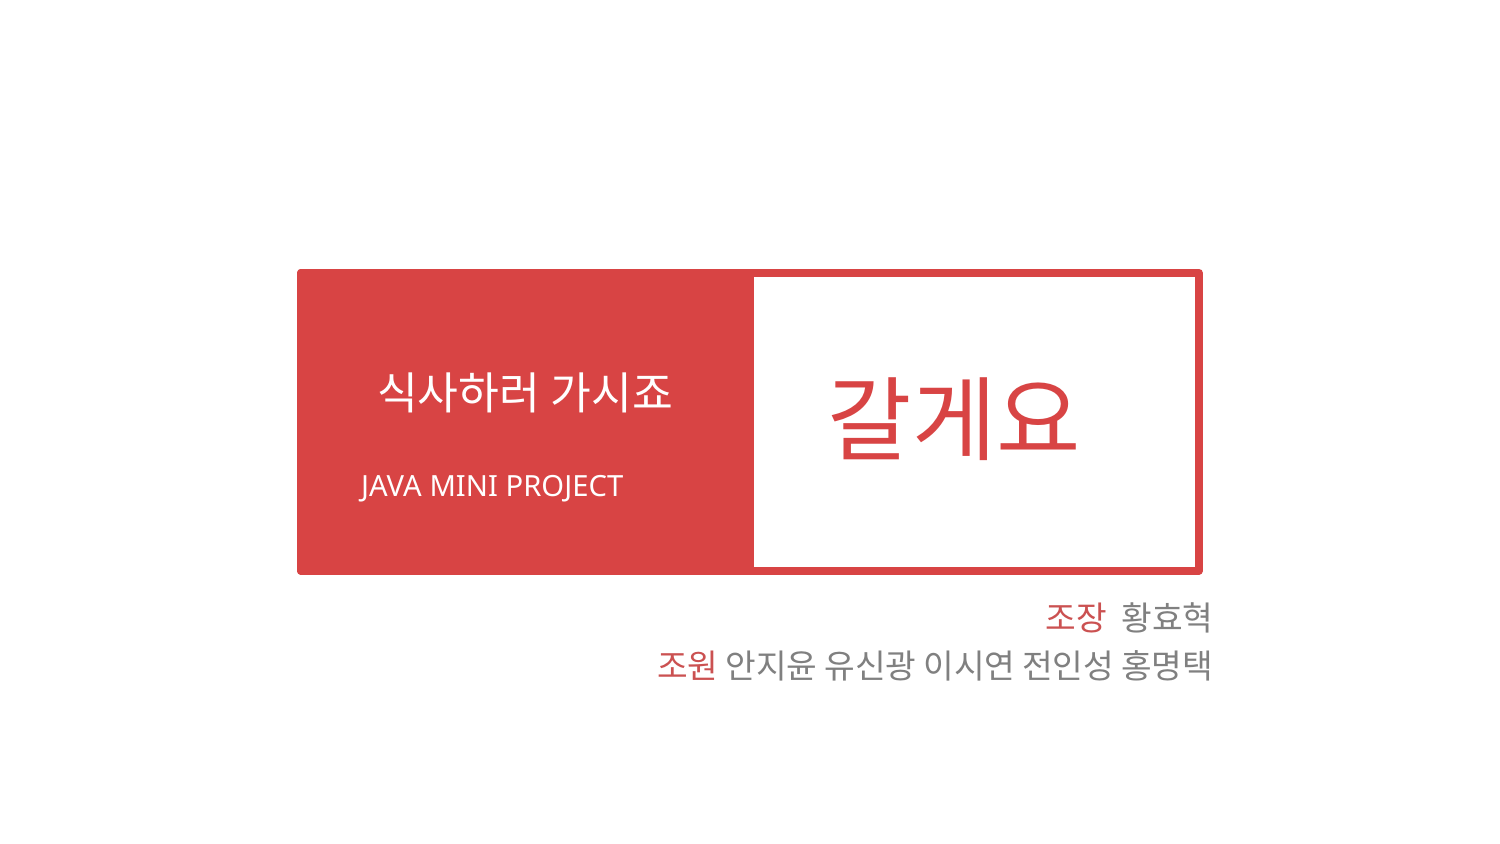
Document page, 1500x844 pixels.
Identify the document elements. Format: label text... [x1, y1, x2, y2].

text_box JAVA MINI PROJECT [353, 445, 697, 517]
list 식사하러 가시죠 [336, 355, 716, 428]
text_box 조장 황효혁 조원 안지윤 유신광 이시연 전인성 홍명택 [649, 582, 1221, 693]
text_box 갈게요 [820, 354, 1137, 480]
